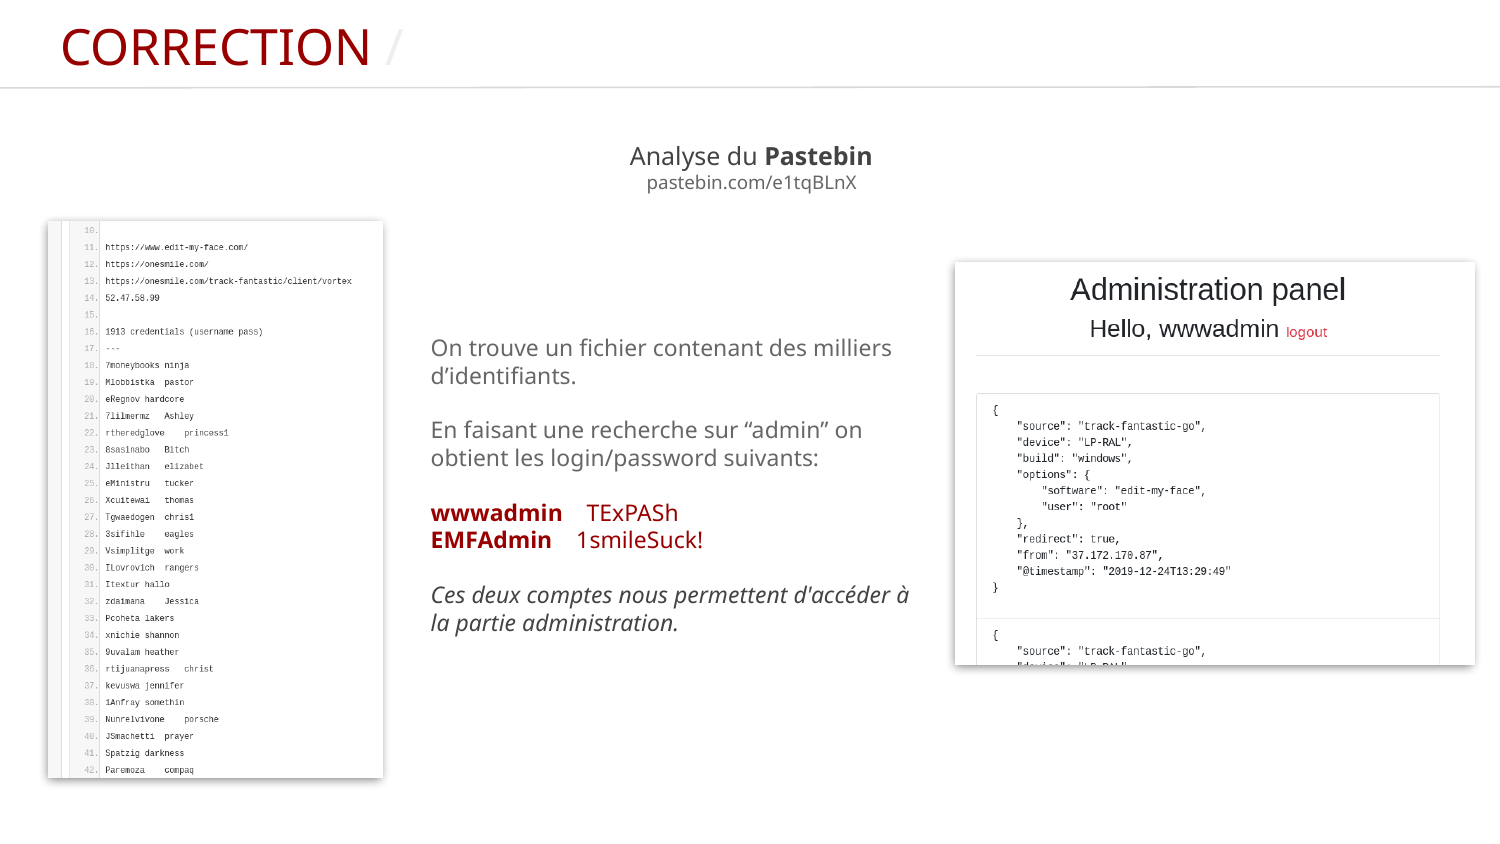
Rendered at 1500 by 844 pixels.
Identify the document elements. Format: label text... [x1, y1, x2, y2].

text_box Analyse du Pastebin pastebin.com/e1tqBLnX [48, 96, 1455, 238]
picture [48, 221, 383, 778]
text_box On trouve un fichier contenant des milliers d’identifiants. En faisant une recherche sur “admin” on obtient les login/password suivants: wwwadmin TExPASh EMFAdmin 1smileSuck! Ces deux comptes nous permettent d'accéder à la partie administration. [415, 221, 931, 748]
picture [955, 262, 1476, 665]
text_box CORRECTION / [44, 0, 1455, 85]
